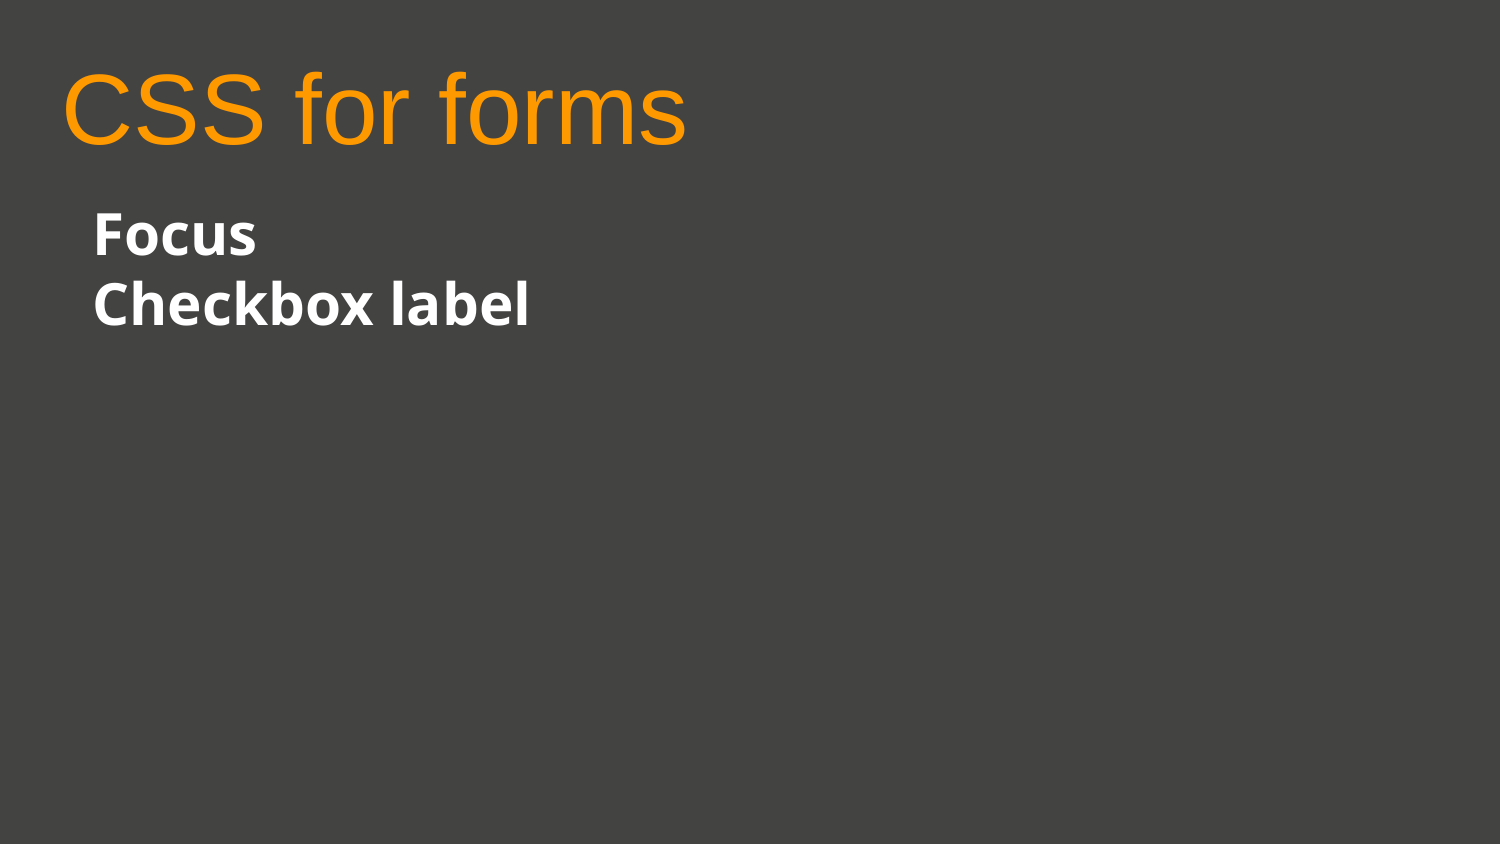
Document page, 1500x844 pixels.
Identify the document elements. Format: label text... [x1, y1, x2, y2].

text_box CSS for forms [46, 29, 1463, 182]
text_box Focus Checkbox label [77, 182, 828, 811]
